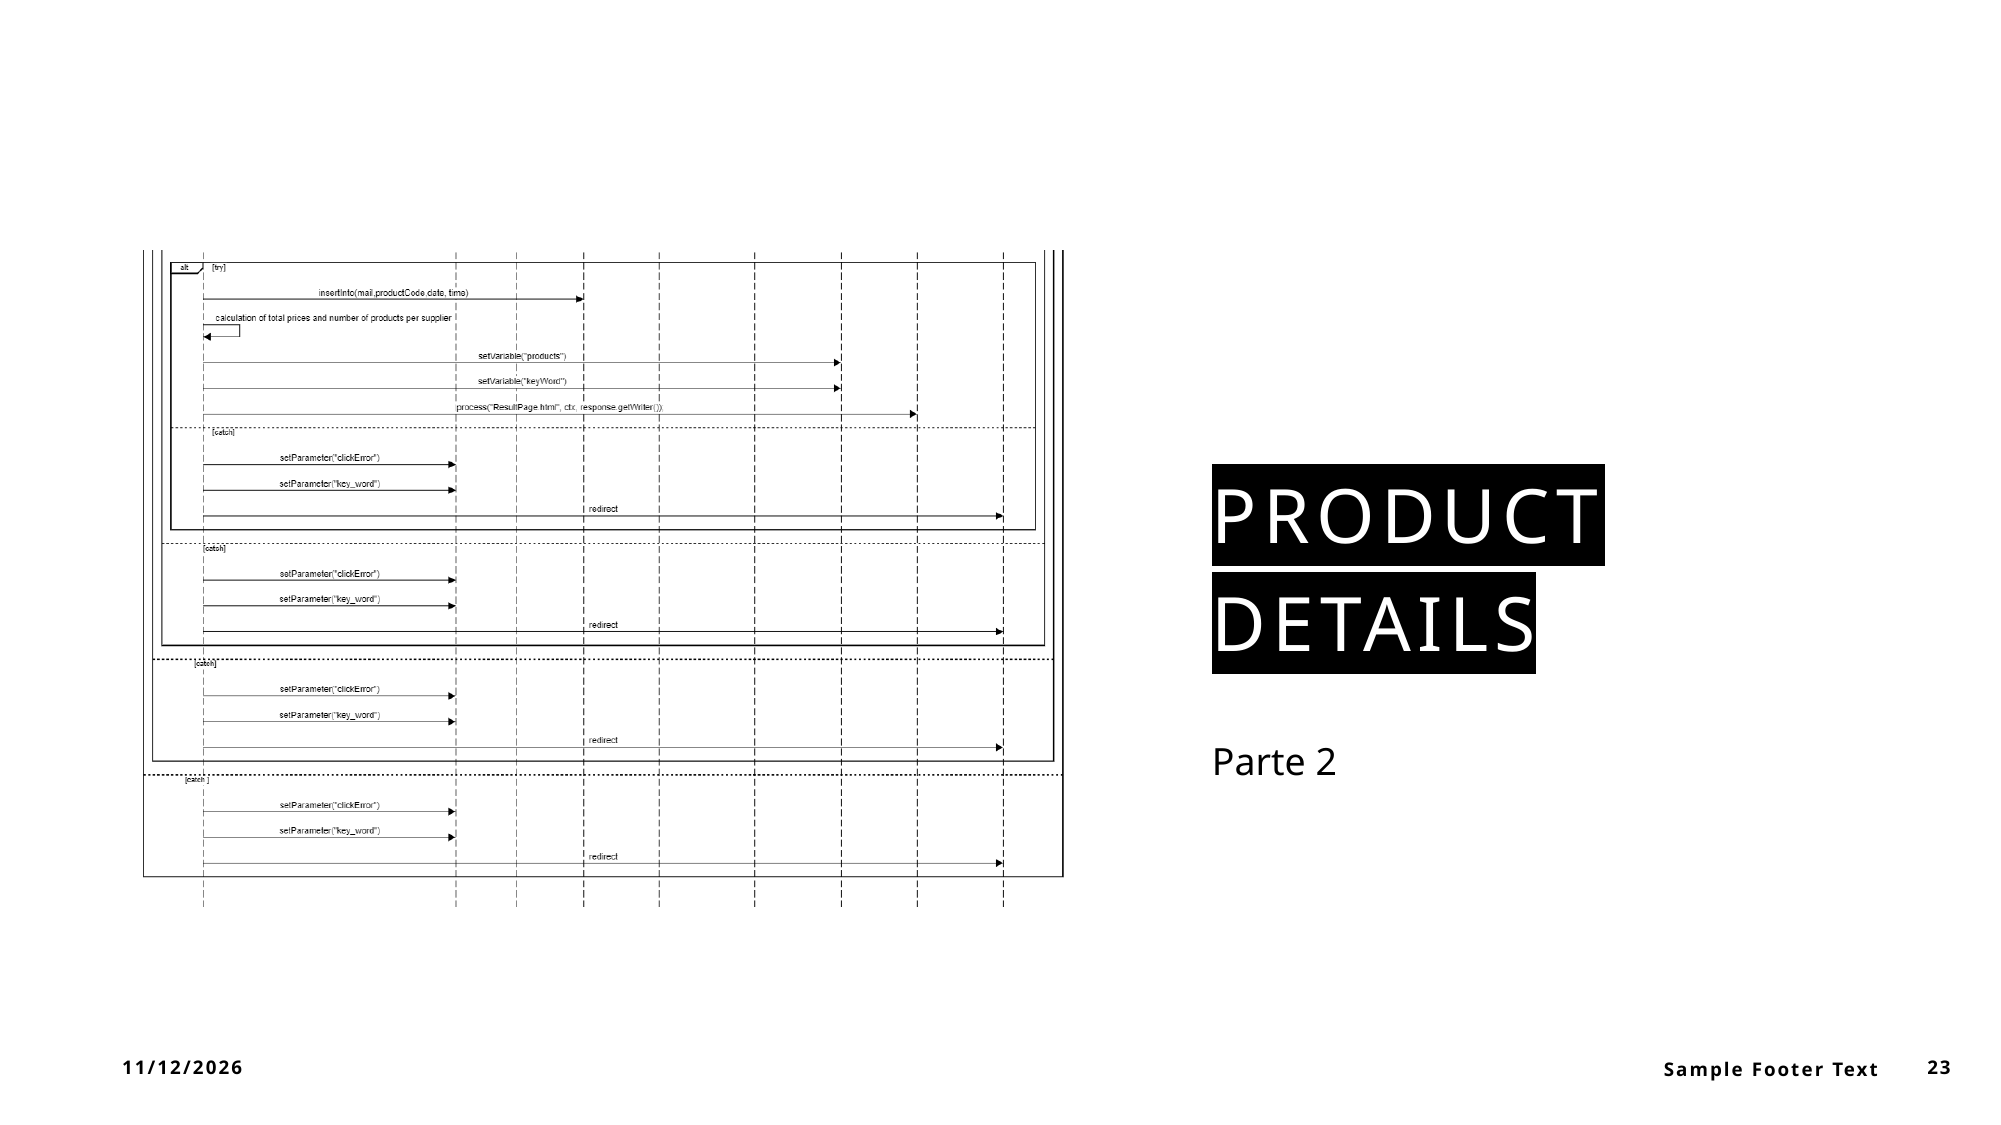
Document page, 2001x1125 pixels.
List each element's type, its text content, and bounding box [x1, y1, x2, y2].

footer Sample Footer Text [1317, 1038, 1877, 1099]
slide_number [107, 1038, 601, 1099]
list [131, 250, 1070, 907]
title Product Details [1196, 257, 1850, 675]
slide_number 23 [1877, 1038, 1966, 1099]
subtitle Parte 2 [1196, 725, 1850, 890]
